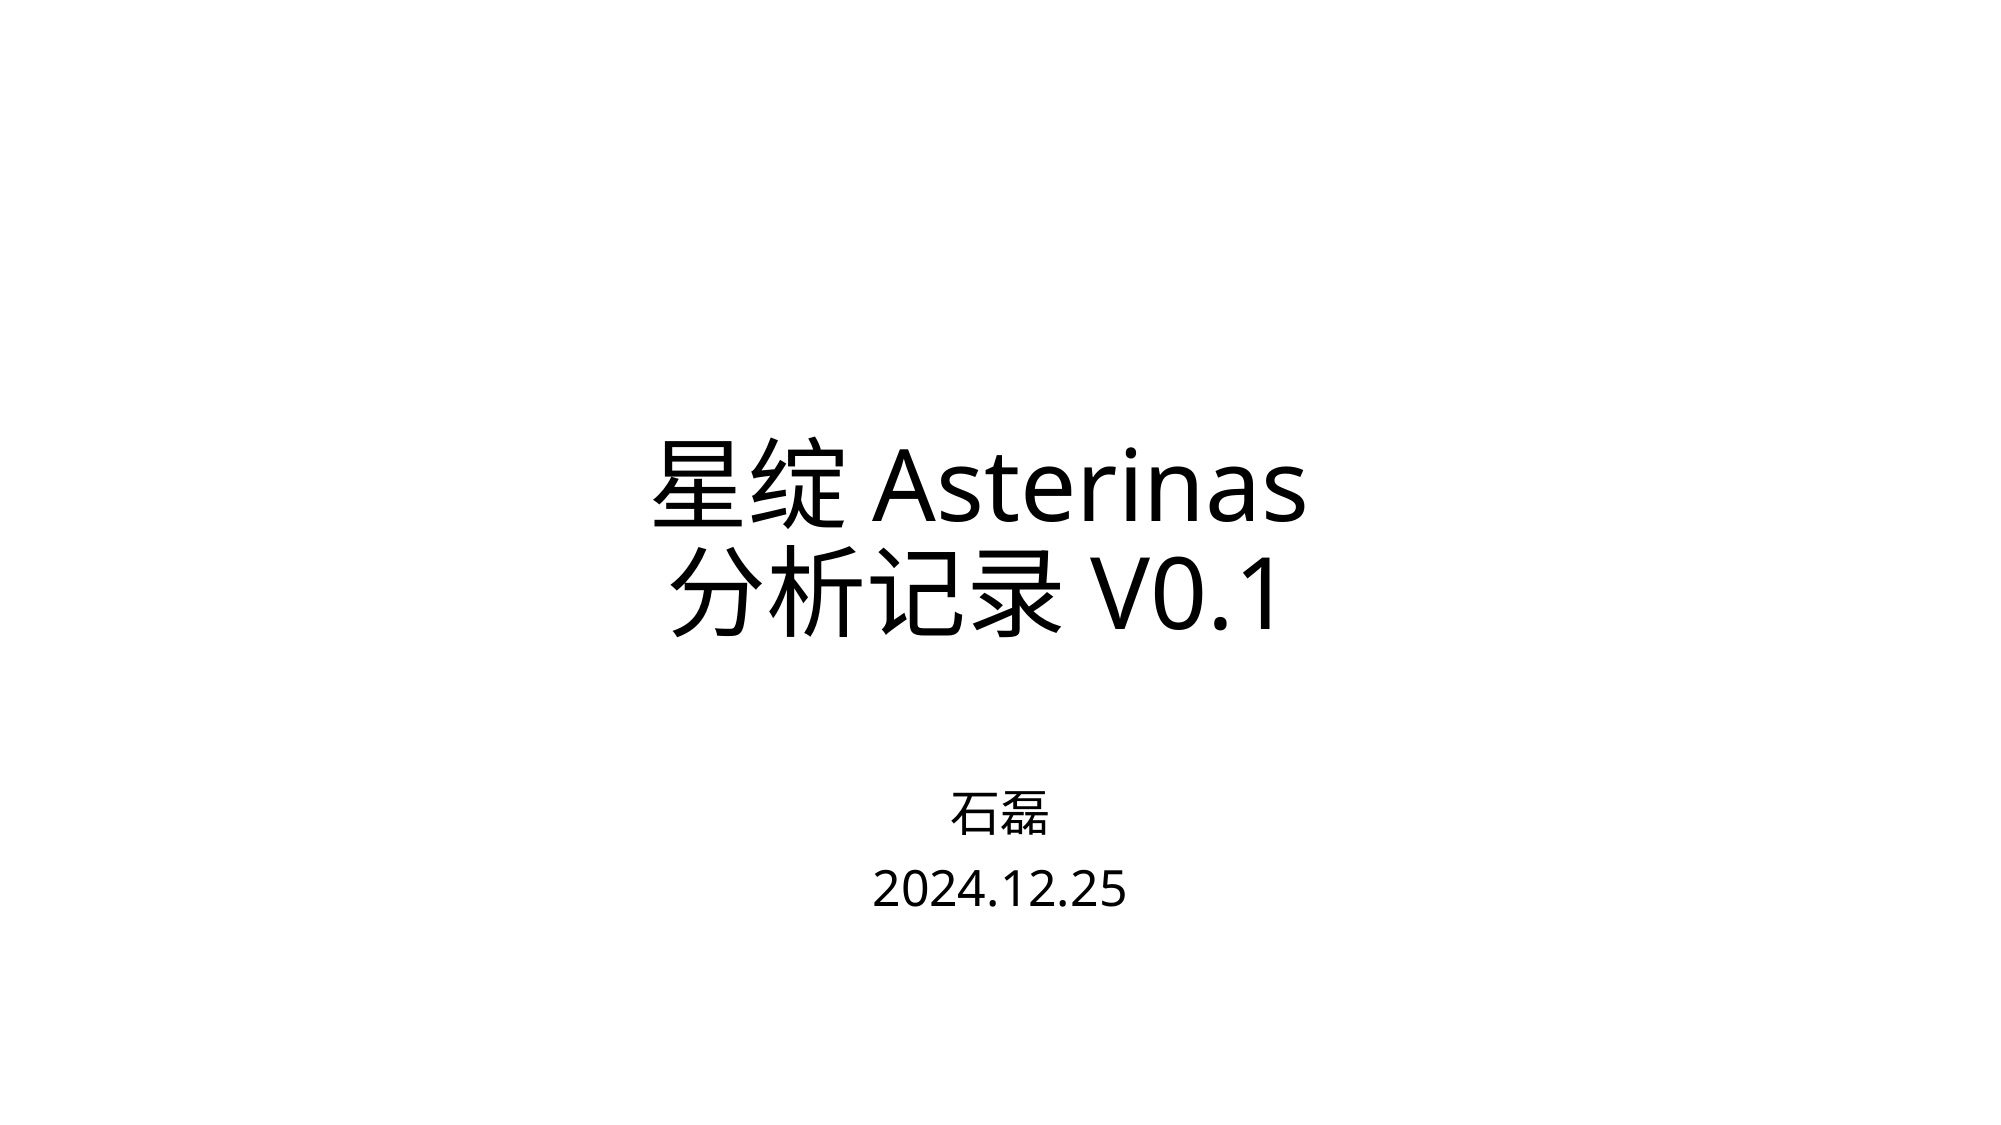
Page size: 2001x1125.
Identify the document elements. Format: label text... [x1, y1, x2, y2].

title 星绽Asterinas 分析记录V0.1 [37, 308, 1922, 659]
subtitle 石磊 2024.12.25 [249, 781, 1750, 965]
